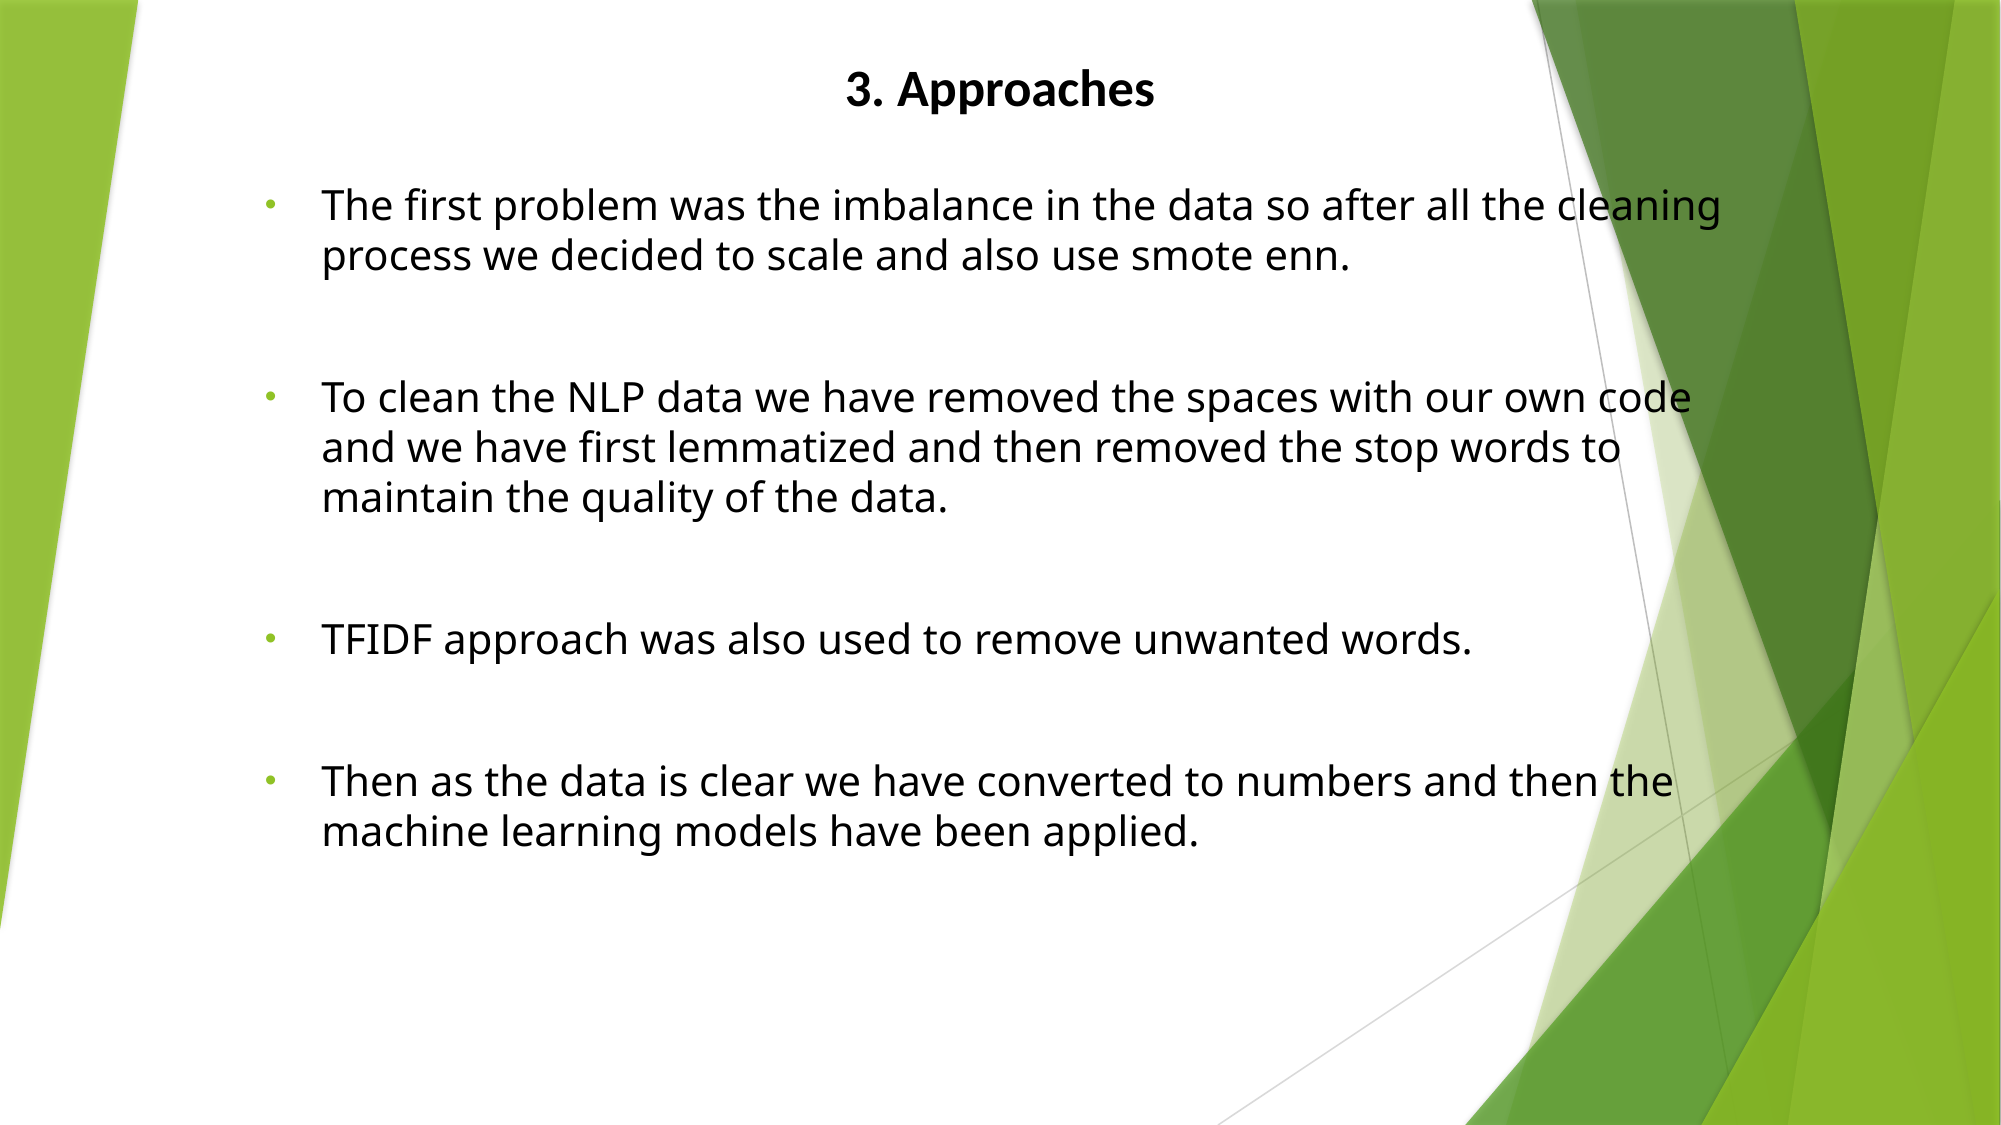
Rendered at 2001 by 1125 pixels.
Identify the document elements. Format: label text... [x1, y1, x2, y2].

subtitle The first problem was the imbalance in the data so after all the cleaning process we decided to scale and also use smote enn. To clean the NLP data we have removed the spaces with our own code and we have first lemmatized and then removed the stop words to maintain the quality of the data. TFIDF approach was also used to remove unwanted words. Then as the data is clear we have converted to numbers and then the machine learning models have been applied. [249, 171, 1750, 1046]
title 3. Approaches [249, 46, 1750, 125]
